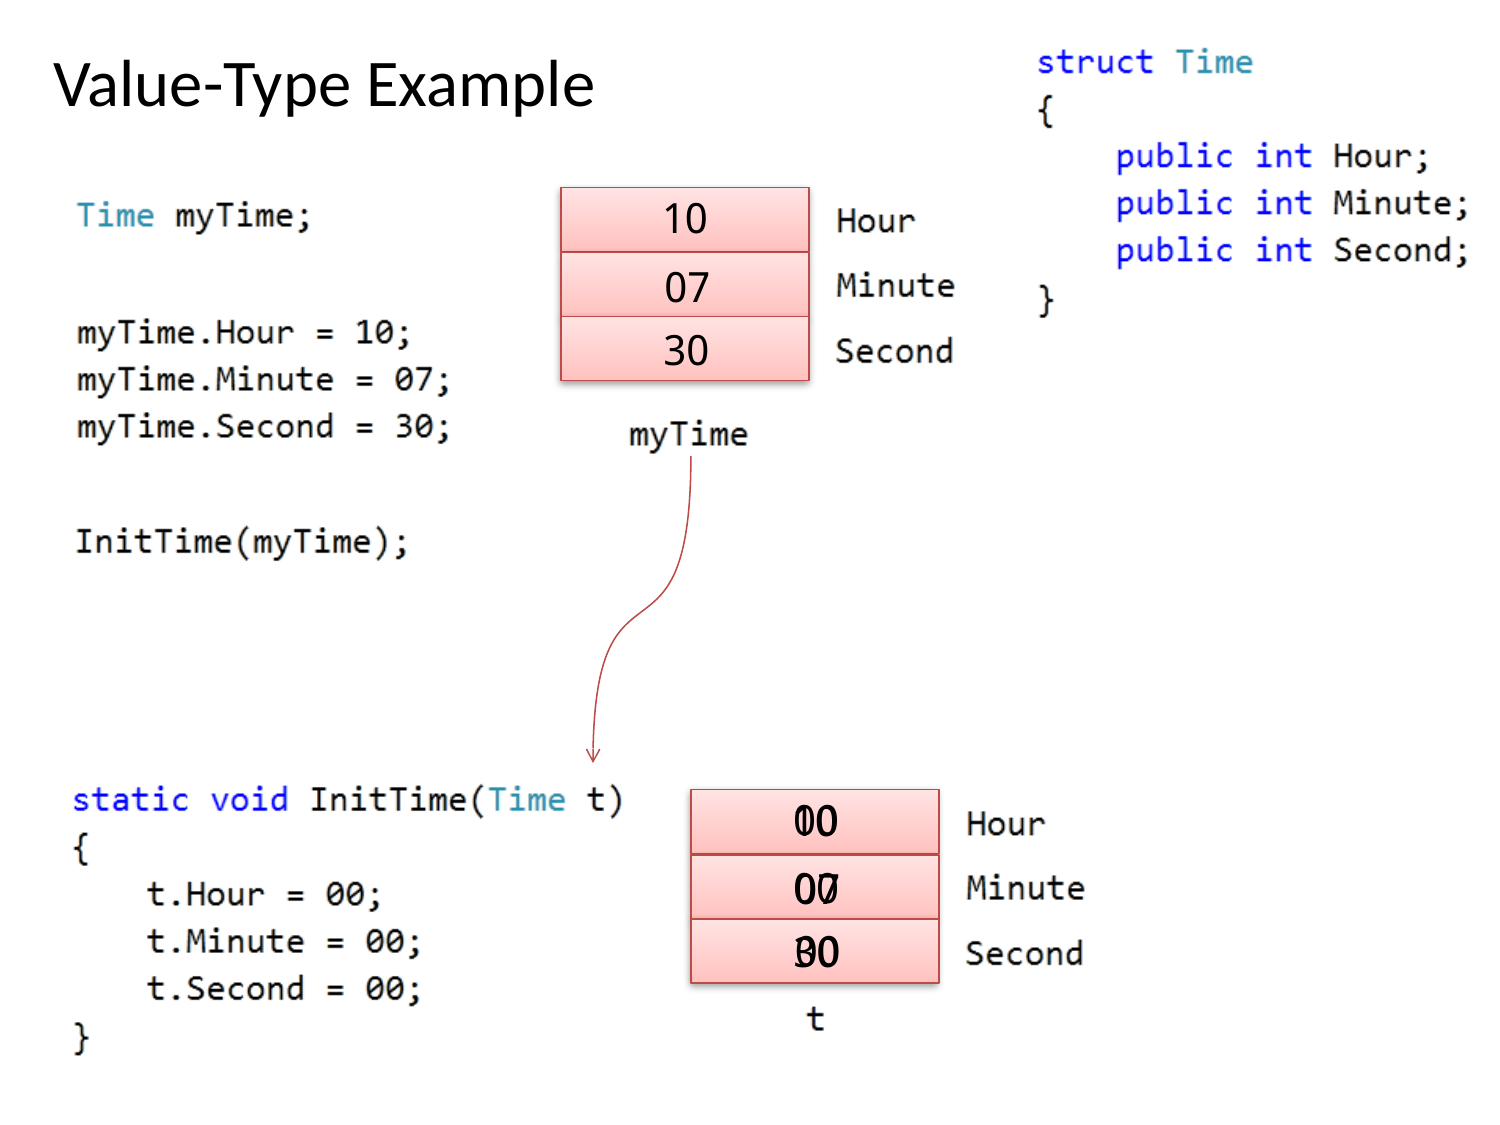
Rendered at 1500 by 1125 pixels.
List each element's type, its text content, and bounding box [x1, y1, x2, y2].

picture [64, 774, 641, 1065]
text_box Value-Type Example [17, 19, 632, 140]
picture [66, 184, 325, 249]
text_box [690, 789, 1095, 1042]
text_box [488, 560, 796, 659]
picture [1025, 42, 1495, 329]
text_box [774, 785, 860, 984]
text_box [560, 187, 965, 457]
picture [66, 514, 421, 569]
picture [64, 314, 469, 456]
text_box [643, 184, 729, 382]
